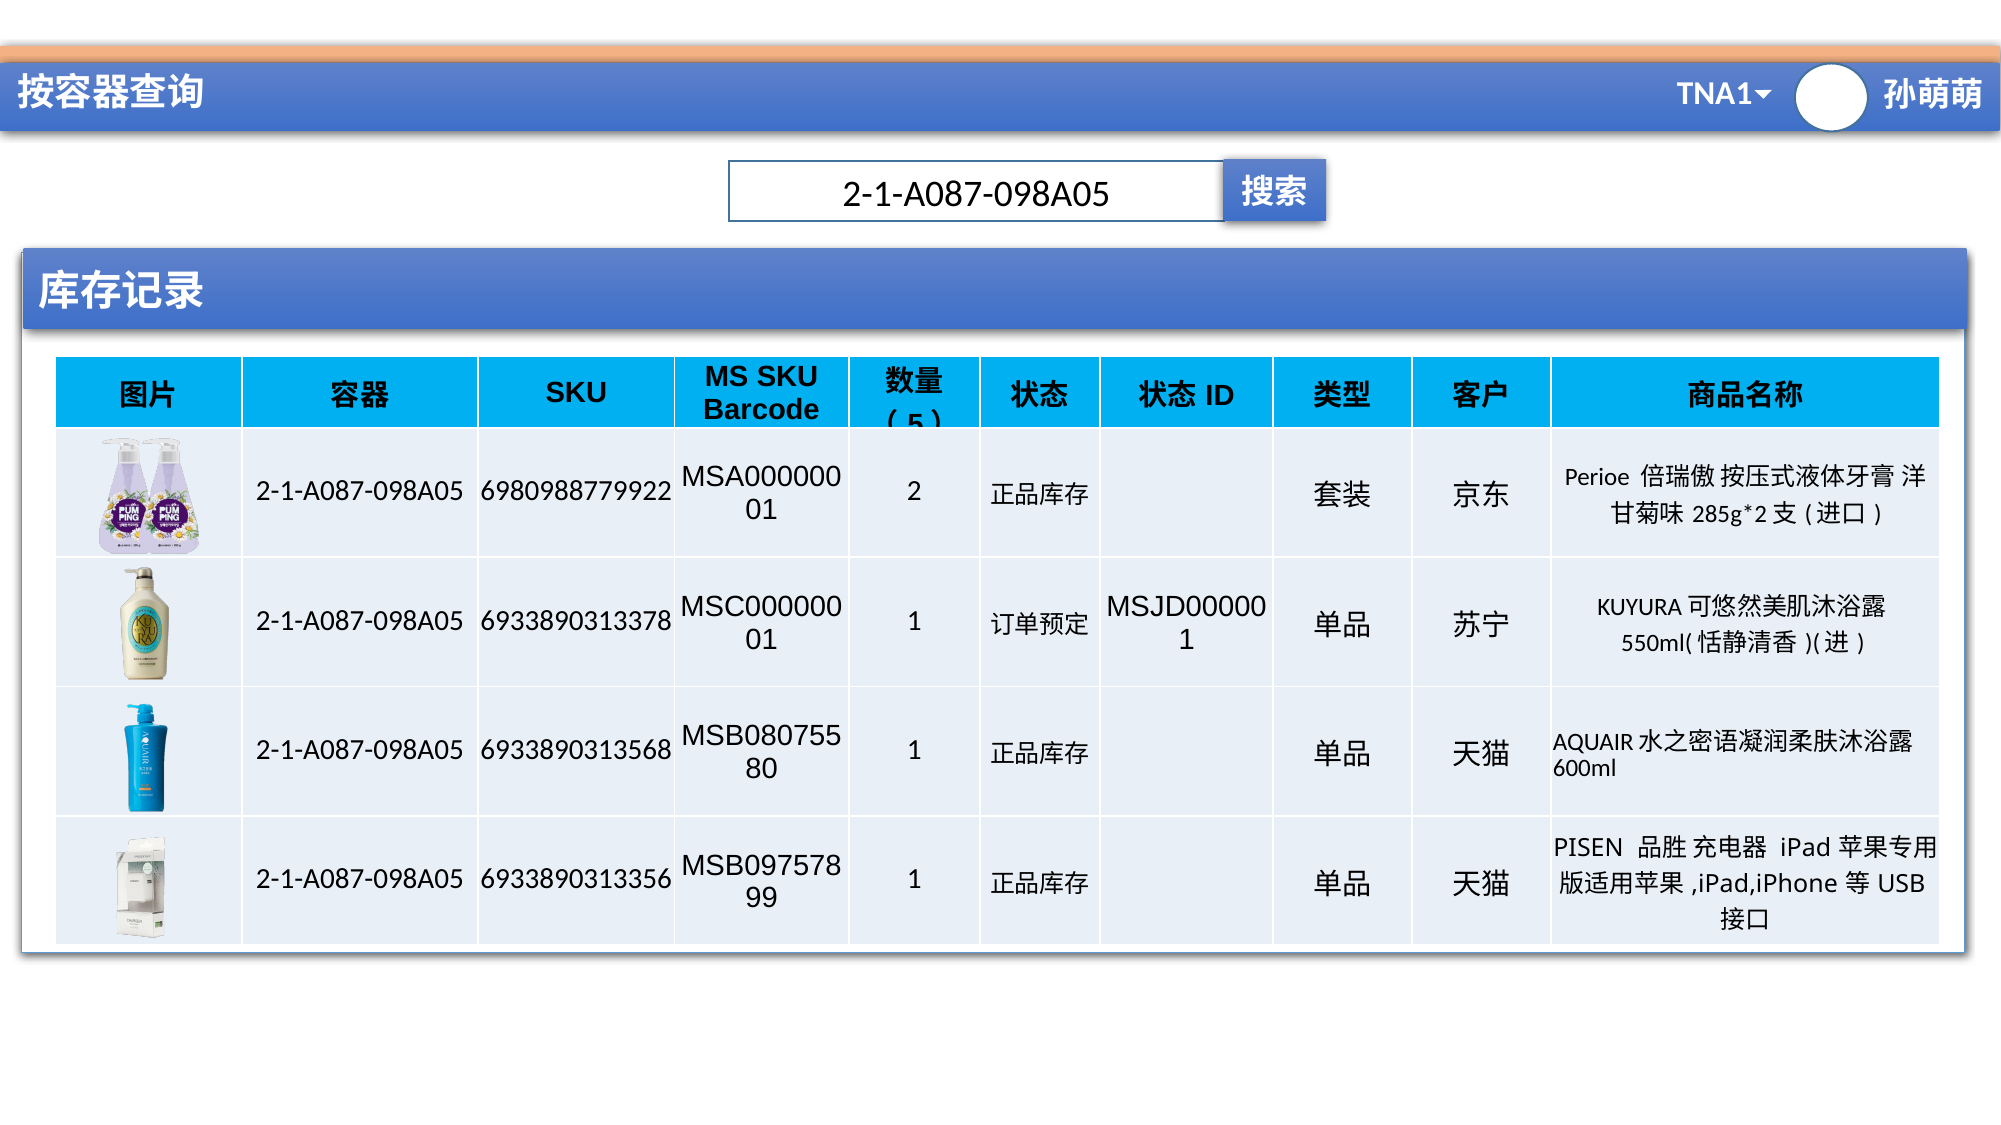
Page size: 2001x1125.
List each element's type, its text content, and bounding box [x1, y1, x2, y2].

picture [107, 832, 176, 942]
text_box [728, 159, 1327, 222]
picture [111, 698, 176, 815]
text_box 按容器查询 [2, 60, 220, 121]
picture [114, 564, 169, 681]
picture [92, 430, 201, 556]
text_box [21, 248, 1967, 953]
